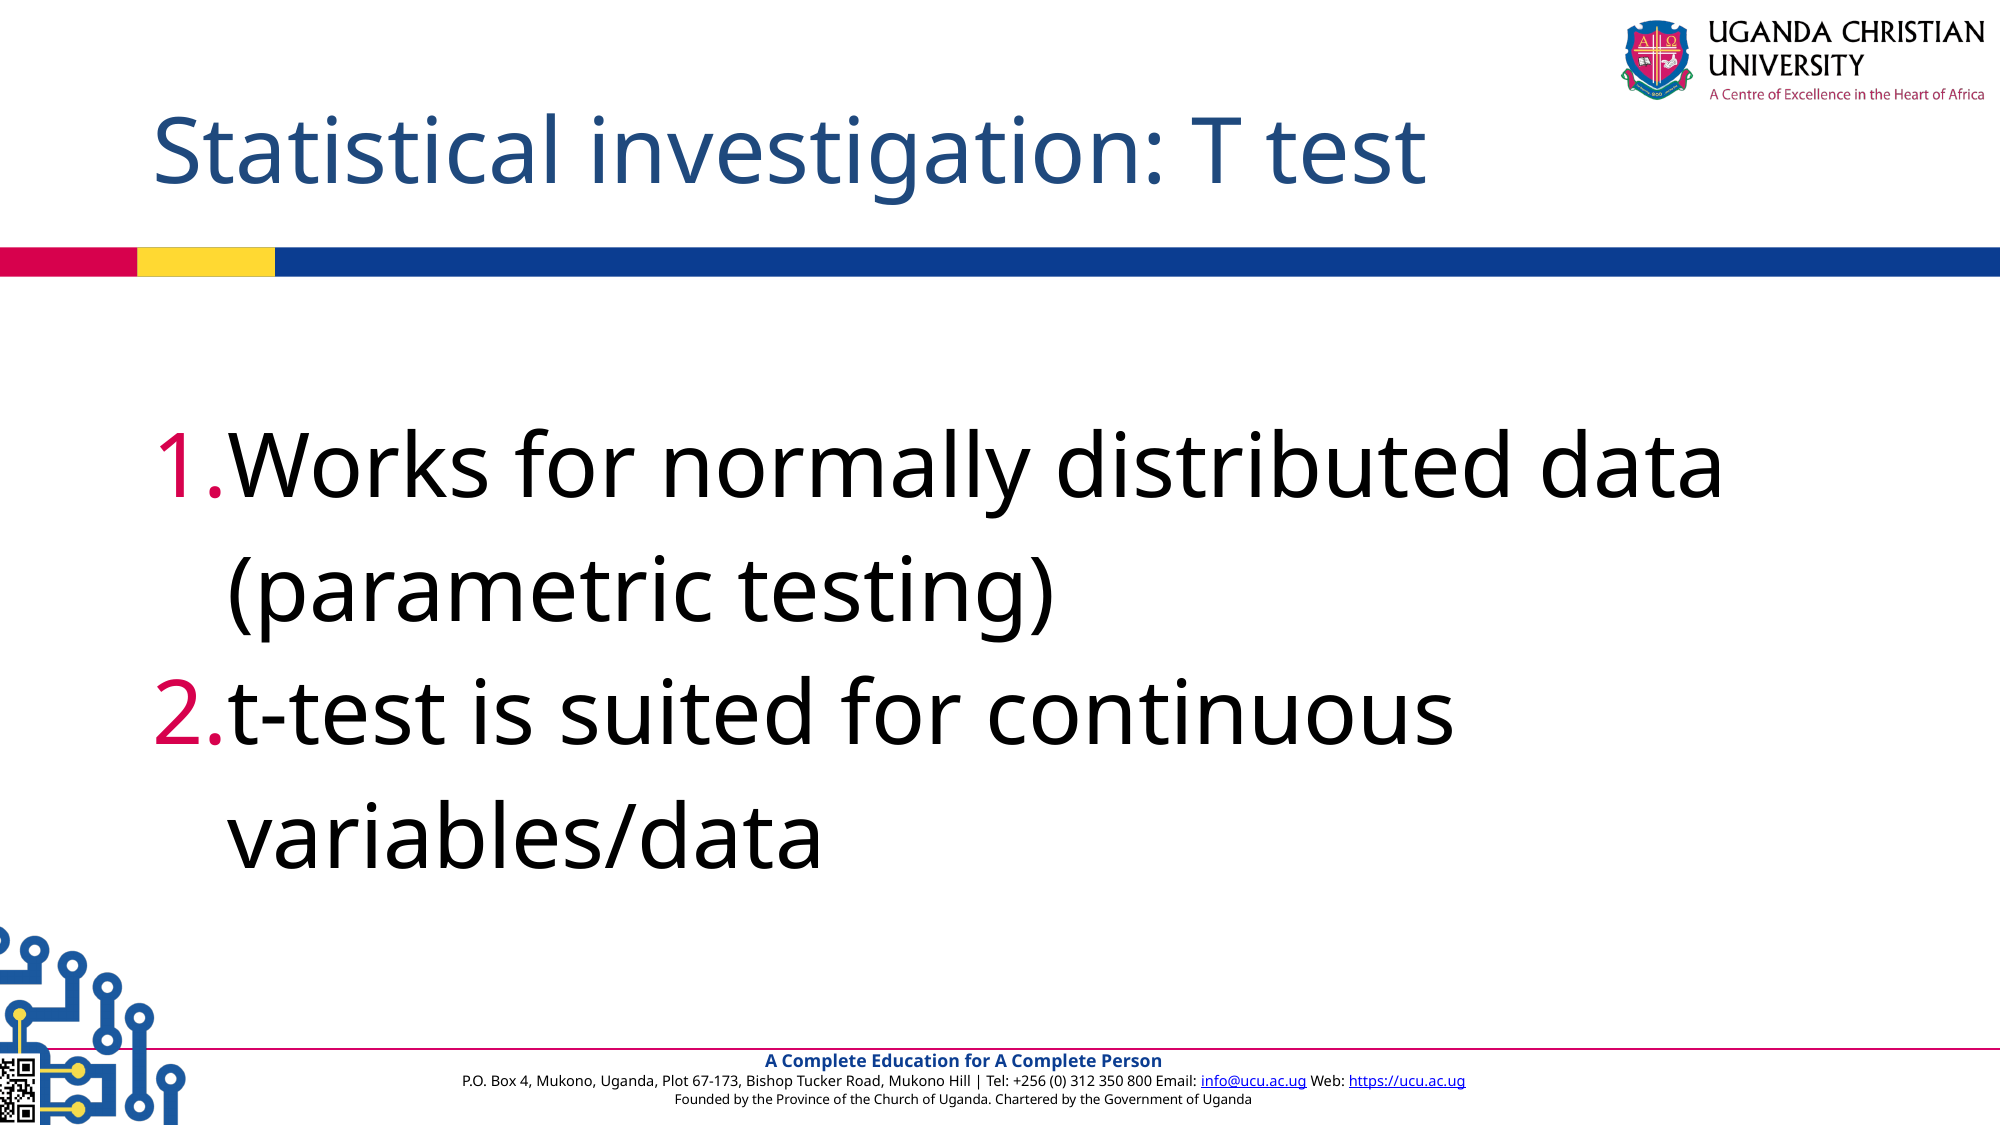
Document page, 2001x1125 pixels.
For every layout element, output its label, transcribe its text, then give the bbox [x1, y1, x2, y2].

picture [0, 887, 191, 1125]
list Works for normally distributed data (parametric testing) t-test is suited for continuous variables/data [137, 276, 1968, 1014]
title Statistical investigation: T test [137, 59, 1863, 248]
picture [1603, 0, 2000, 121]
